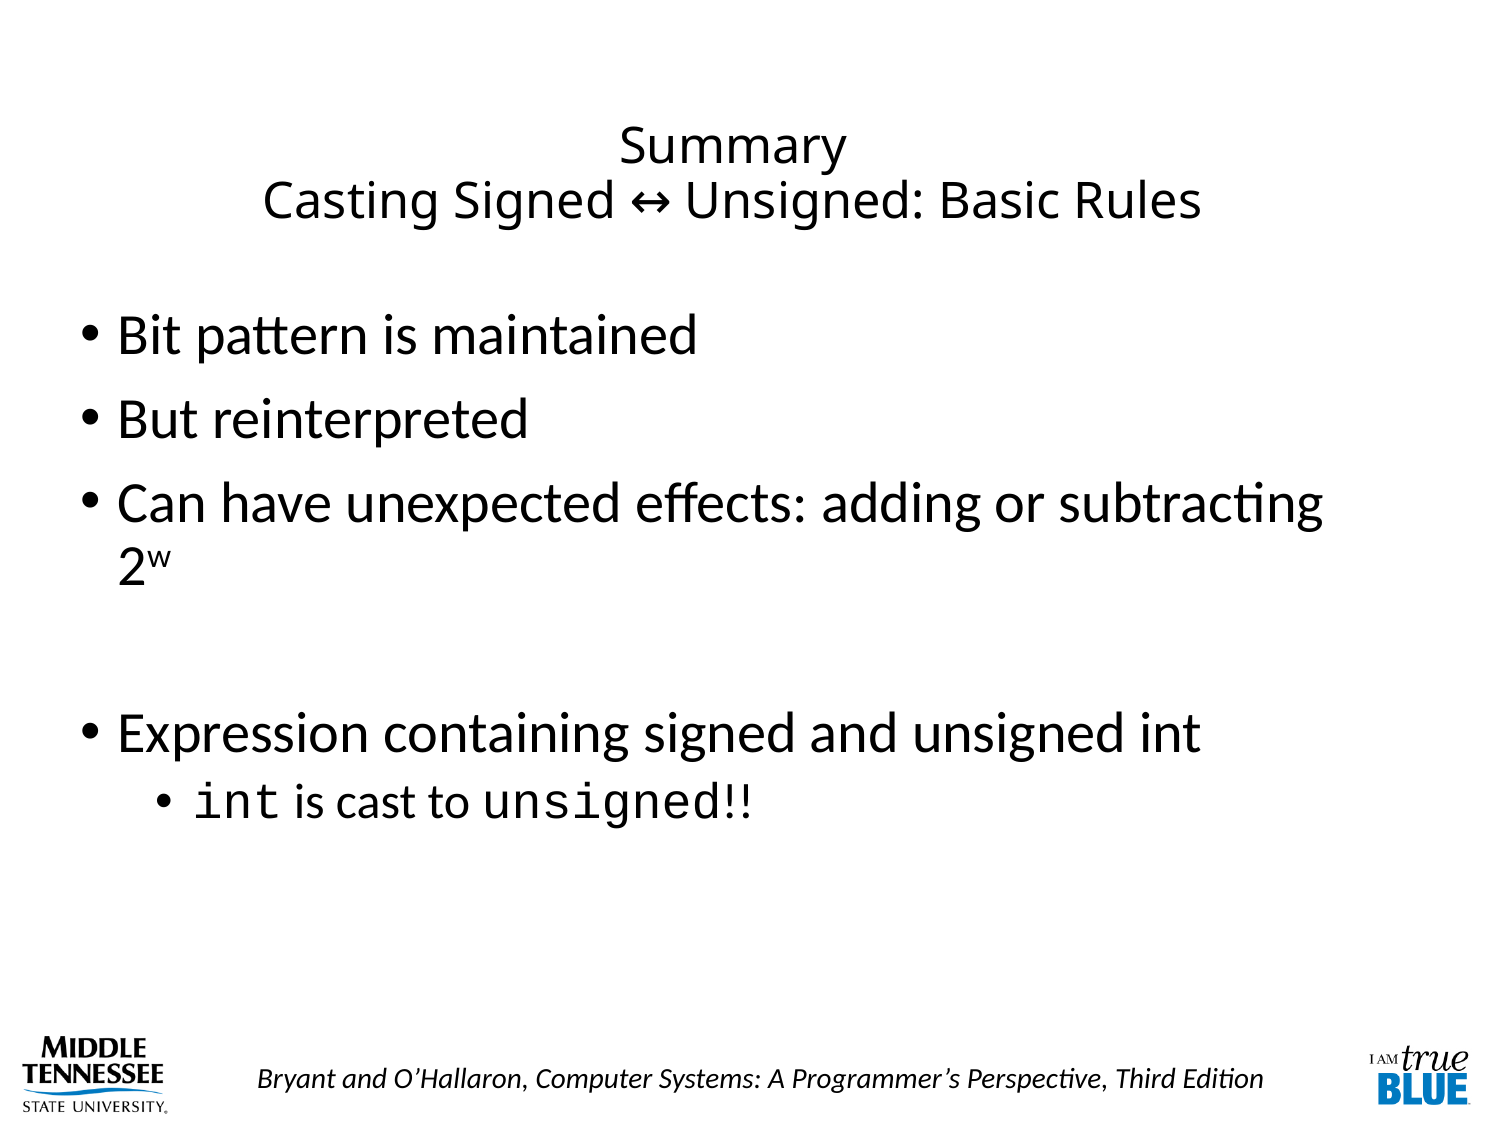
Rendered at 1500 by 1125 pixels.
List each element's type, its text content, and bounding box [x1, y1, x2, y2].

picture [1360, 1034, 1485, 1115]
title Summary Casting Signed ↔ Unsigned: Basic Rules [62, 112, 1404, 238]
picture [8, 1027, 174, 1122]
list Bit pattern is maintained But reinterpreted Can have unexpected effects: adding or subtracting 2w Expression containing signed and unsigned int int is cast to unsigned!! [65, 296, 1361, 1113]
